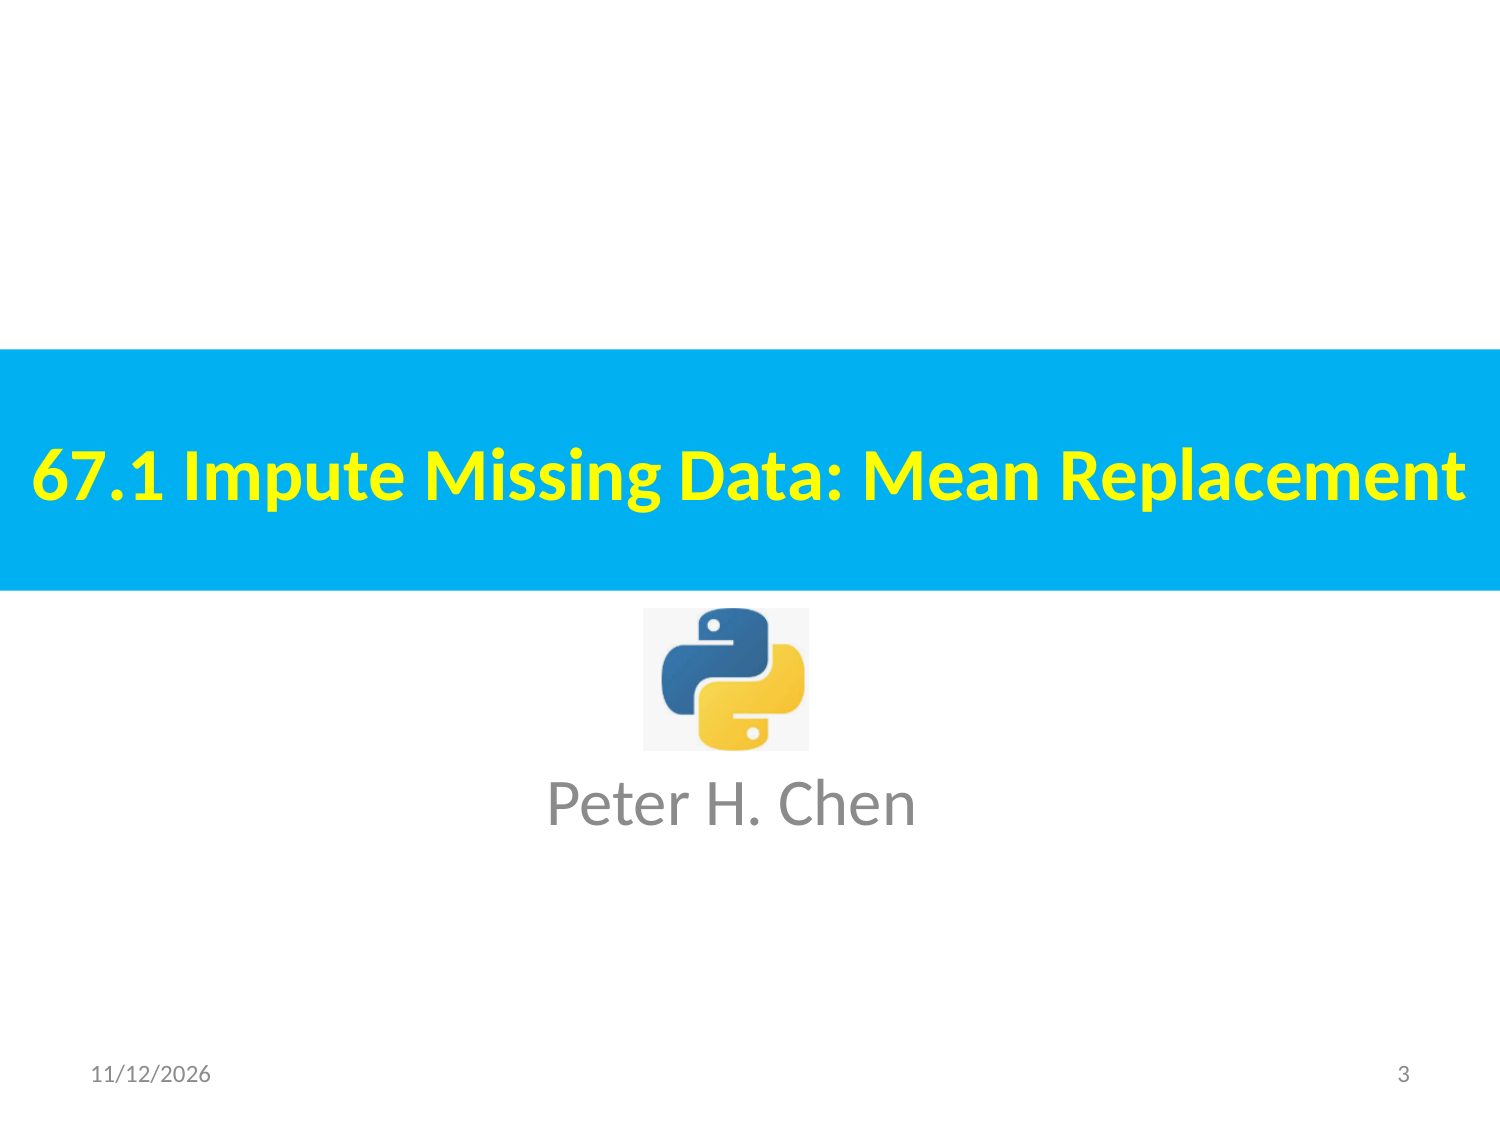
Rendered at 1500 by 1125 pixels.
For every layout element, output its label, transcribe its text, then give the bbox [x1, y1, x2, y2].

title 67.1 Impute Missing Data: Mean Replacement [0, 349, 1500, 591]
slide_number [75, 1042, 425, 1103]
subtitle Peter H. Chen [206, 751, 1257, 866]
slide_number 3 [1074, 1042, 1425, 1103]
picture [643, 606, 809, 752]
